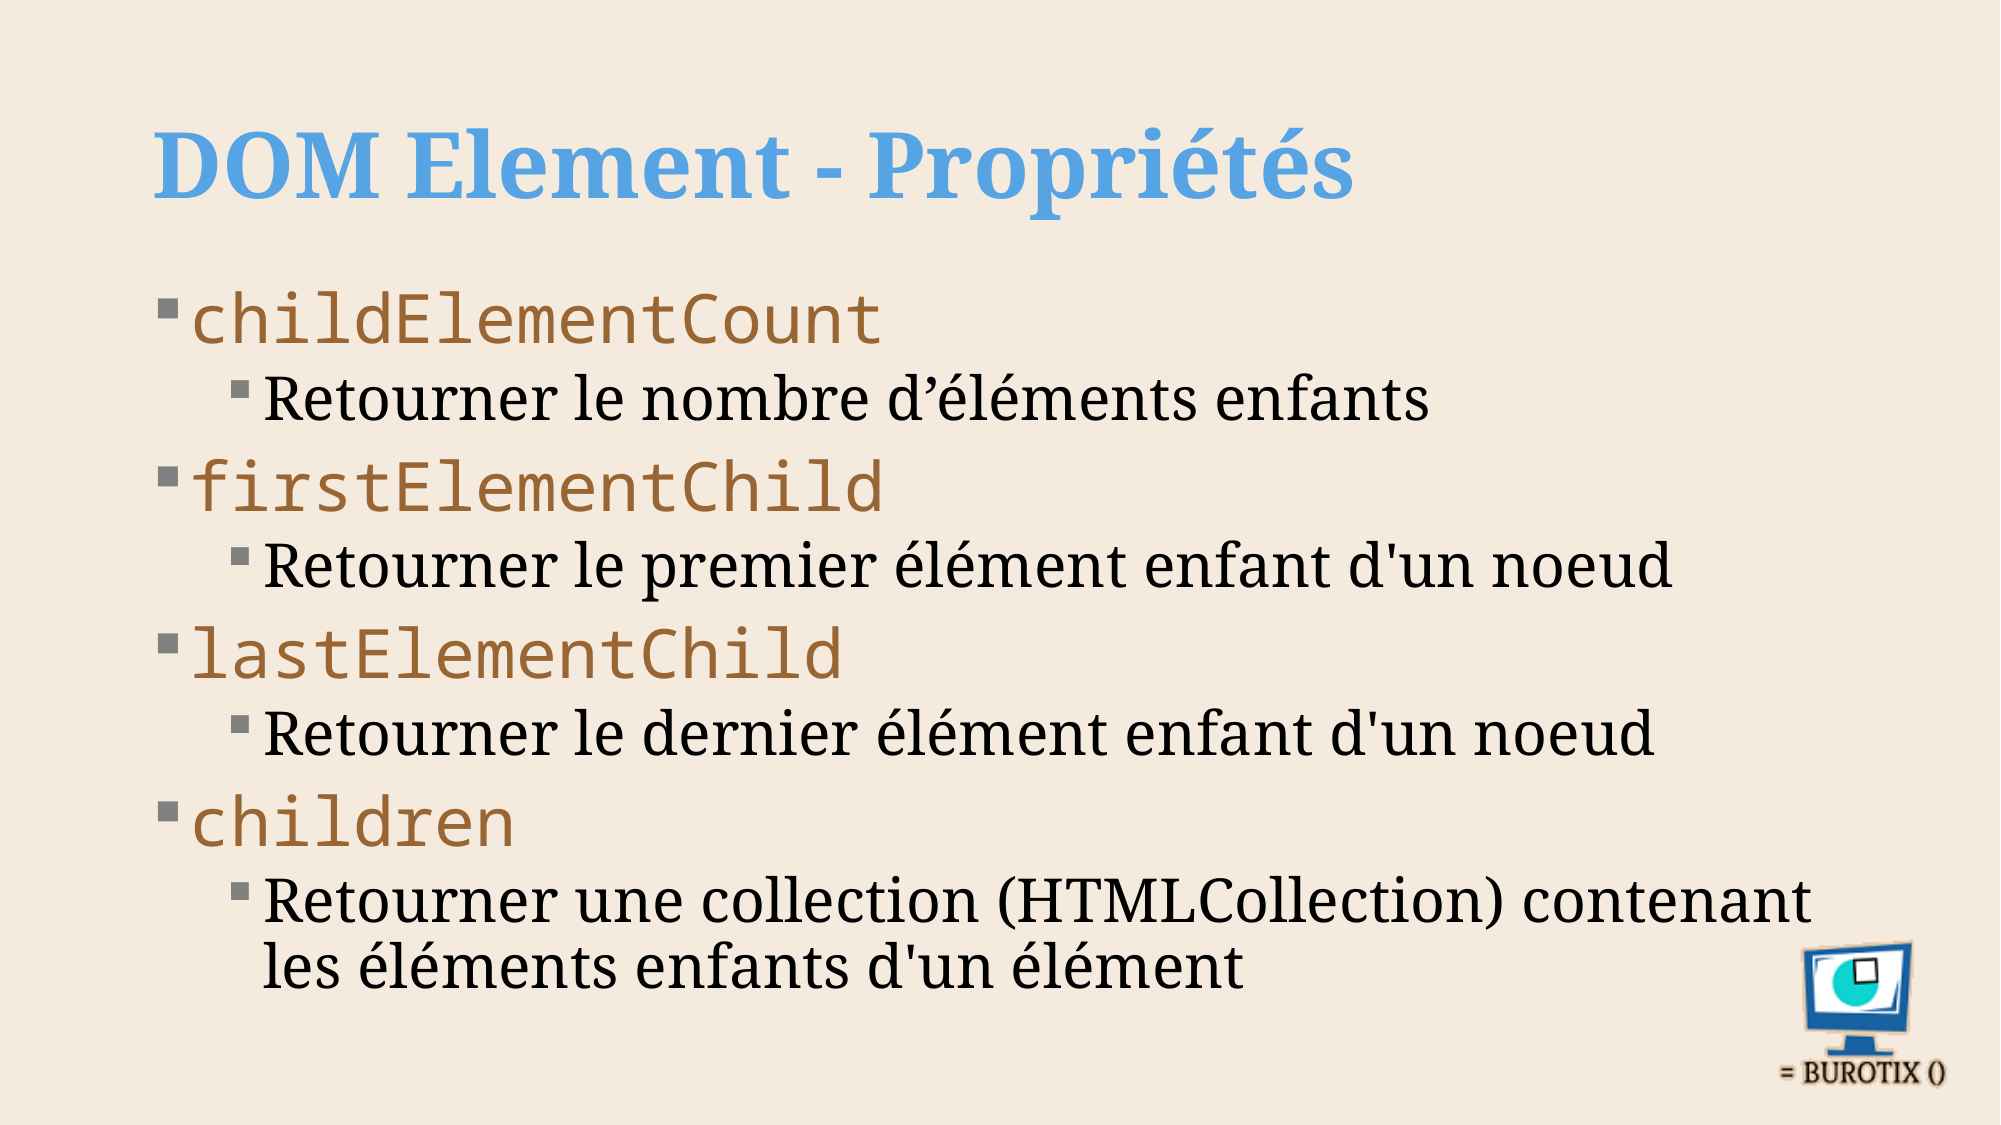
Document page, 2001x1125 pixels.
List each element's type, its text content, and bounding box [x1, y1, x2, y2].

list childElementCount Retourner le nombre d’éléments enfants firstElementChild Retourner le premier élément enfant d'un noeud lastElementChild Retourner le dernier élément enfant d'un noeud children Retourner une collection (HTMLCollection) contenant les éléments enfants d'un élément [137, 277, 1863, 1014]
picture [1776, 938, 1949, 1089]
title DOM Element - Propriétés [137, 59, 1863, 277]
